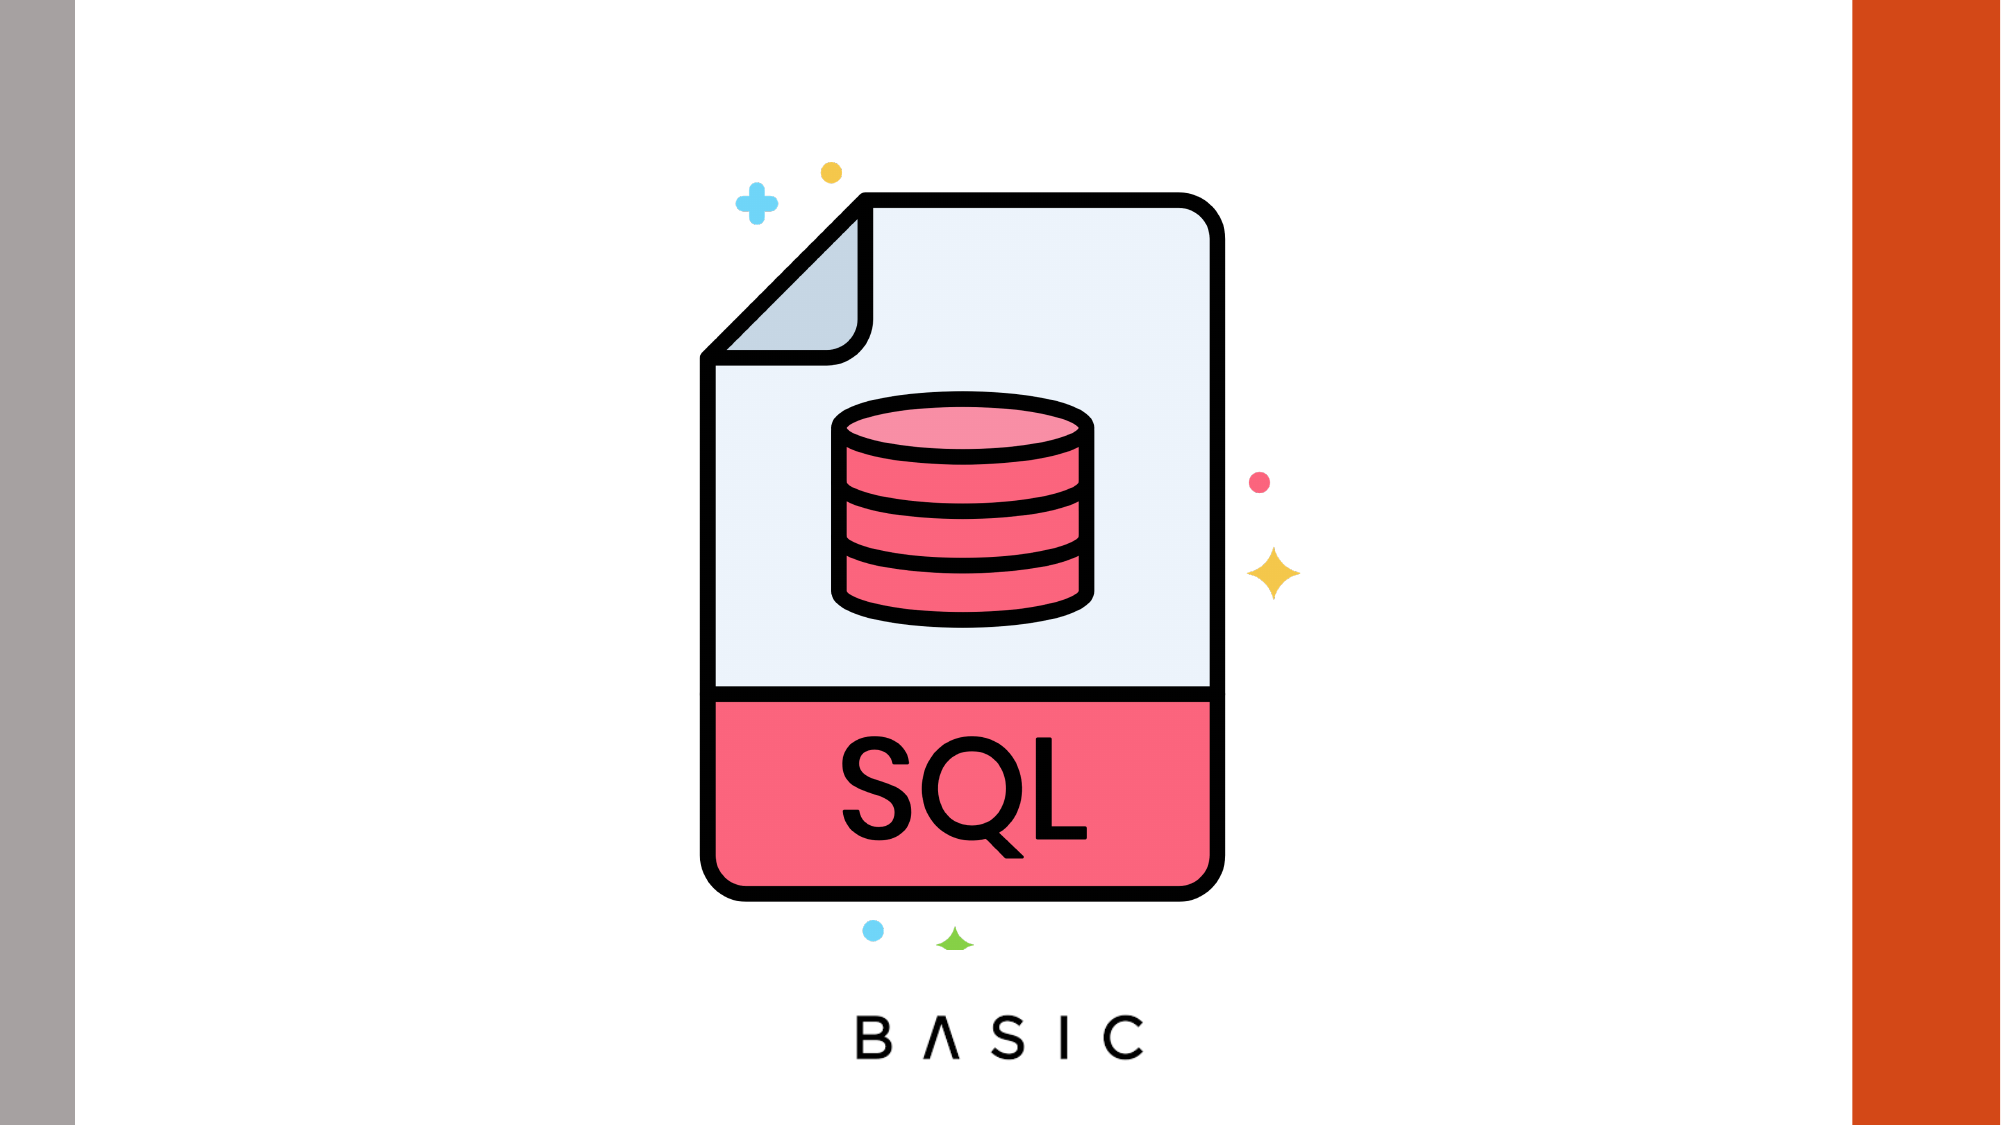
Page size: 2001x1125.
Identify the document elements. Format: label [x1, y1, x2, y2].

picture [599, 162, 1401, 1125]
